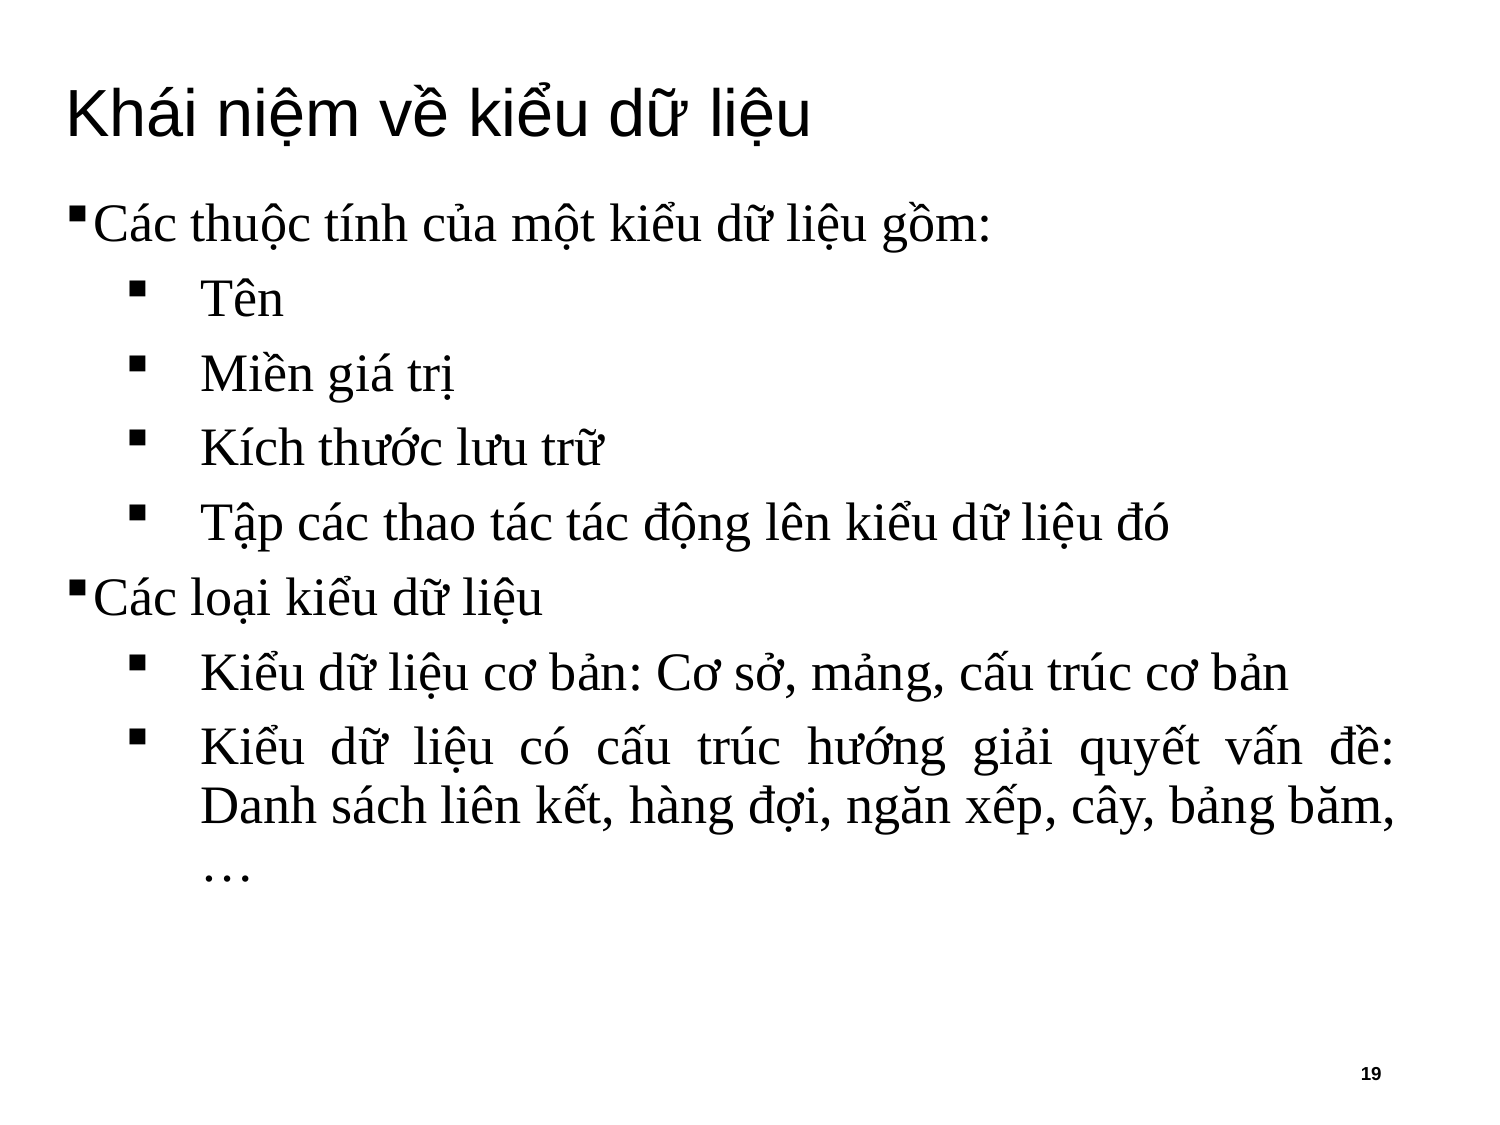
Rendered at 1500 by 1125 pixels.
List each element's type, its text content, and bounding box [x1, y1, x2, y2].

slide_number 19 [993, 1042, 1397, 1103]
title Khái niệm về kiểu dữ liệu [50, 45, 1300, 175]
list Các thuộc tính của một kiểu dữ liệu gồm: Tên Miền giá trị Kích thước lưu trữ Tập các thao tác tác động lên kiểu dữ liệu đó Các loại kiểu dữ liệu Kiểu dữ liệu cơ bản: Cơ sở, mảng, cấu trúc cơ bản Kiểu dữ liệu có cấu trúc hướng giải quyết vấn đề: Danh sách liên kết, hàng đợi, ngăn xếp, cây, bảng băm, … [50, 187, 1413, 1062]
